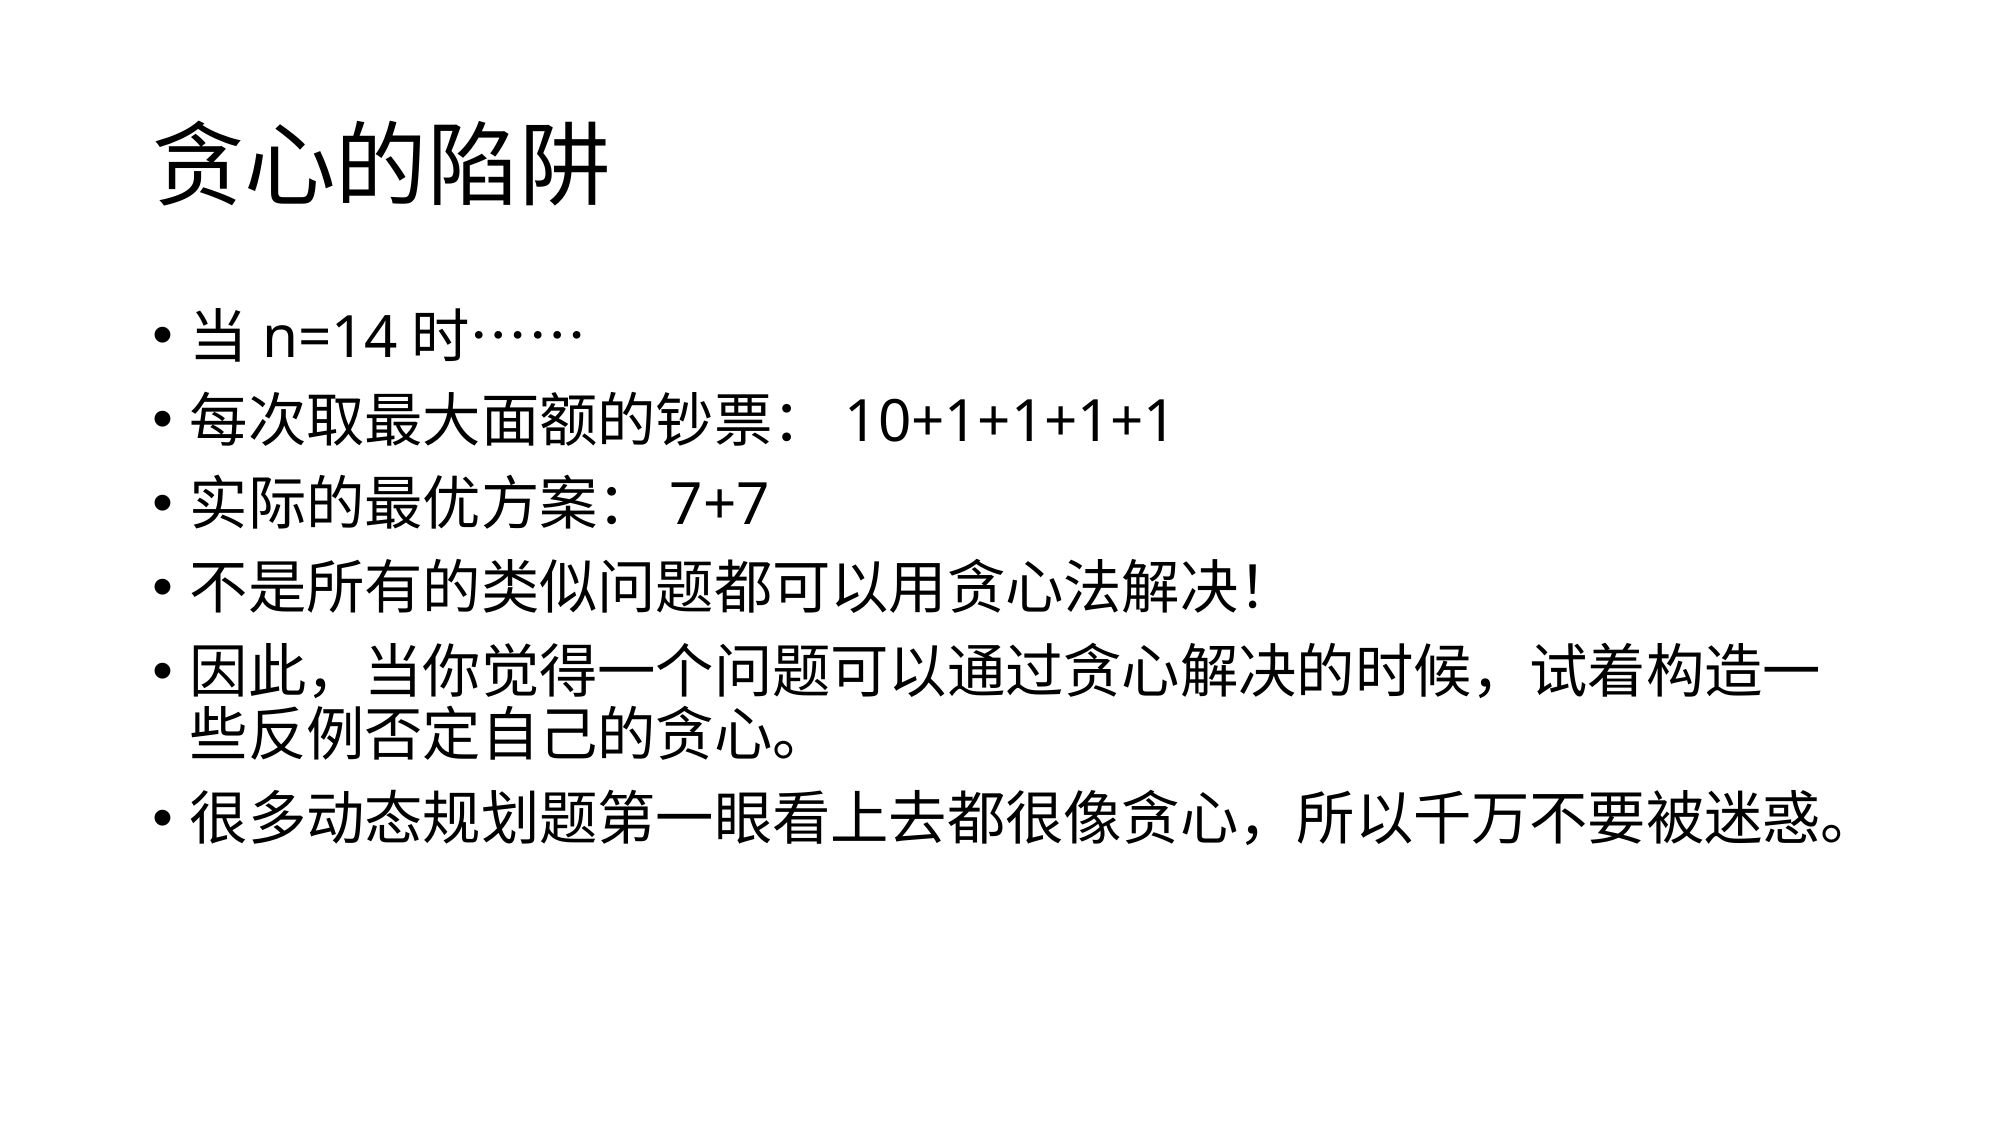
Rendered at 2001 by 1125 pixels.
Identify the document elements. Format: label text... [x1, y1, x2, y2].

list 当n=14时…… 每次取最大面额的钞票：10+1+1+1+1 实际的最优方案：7+7 不是所有的类似问题都可以用贪心法解决！ 因此，当你觉得一个问题可以通过贪心解决的时候，试着构造一些反例否定自己的贪心。 很多动态规划题第一眼看上去都很像贪心，所以千万不要被迷惑。 [137, 299, 1863, 1014]
title 贪心的陷阱 [137, 59, 1863, 278]
